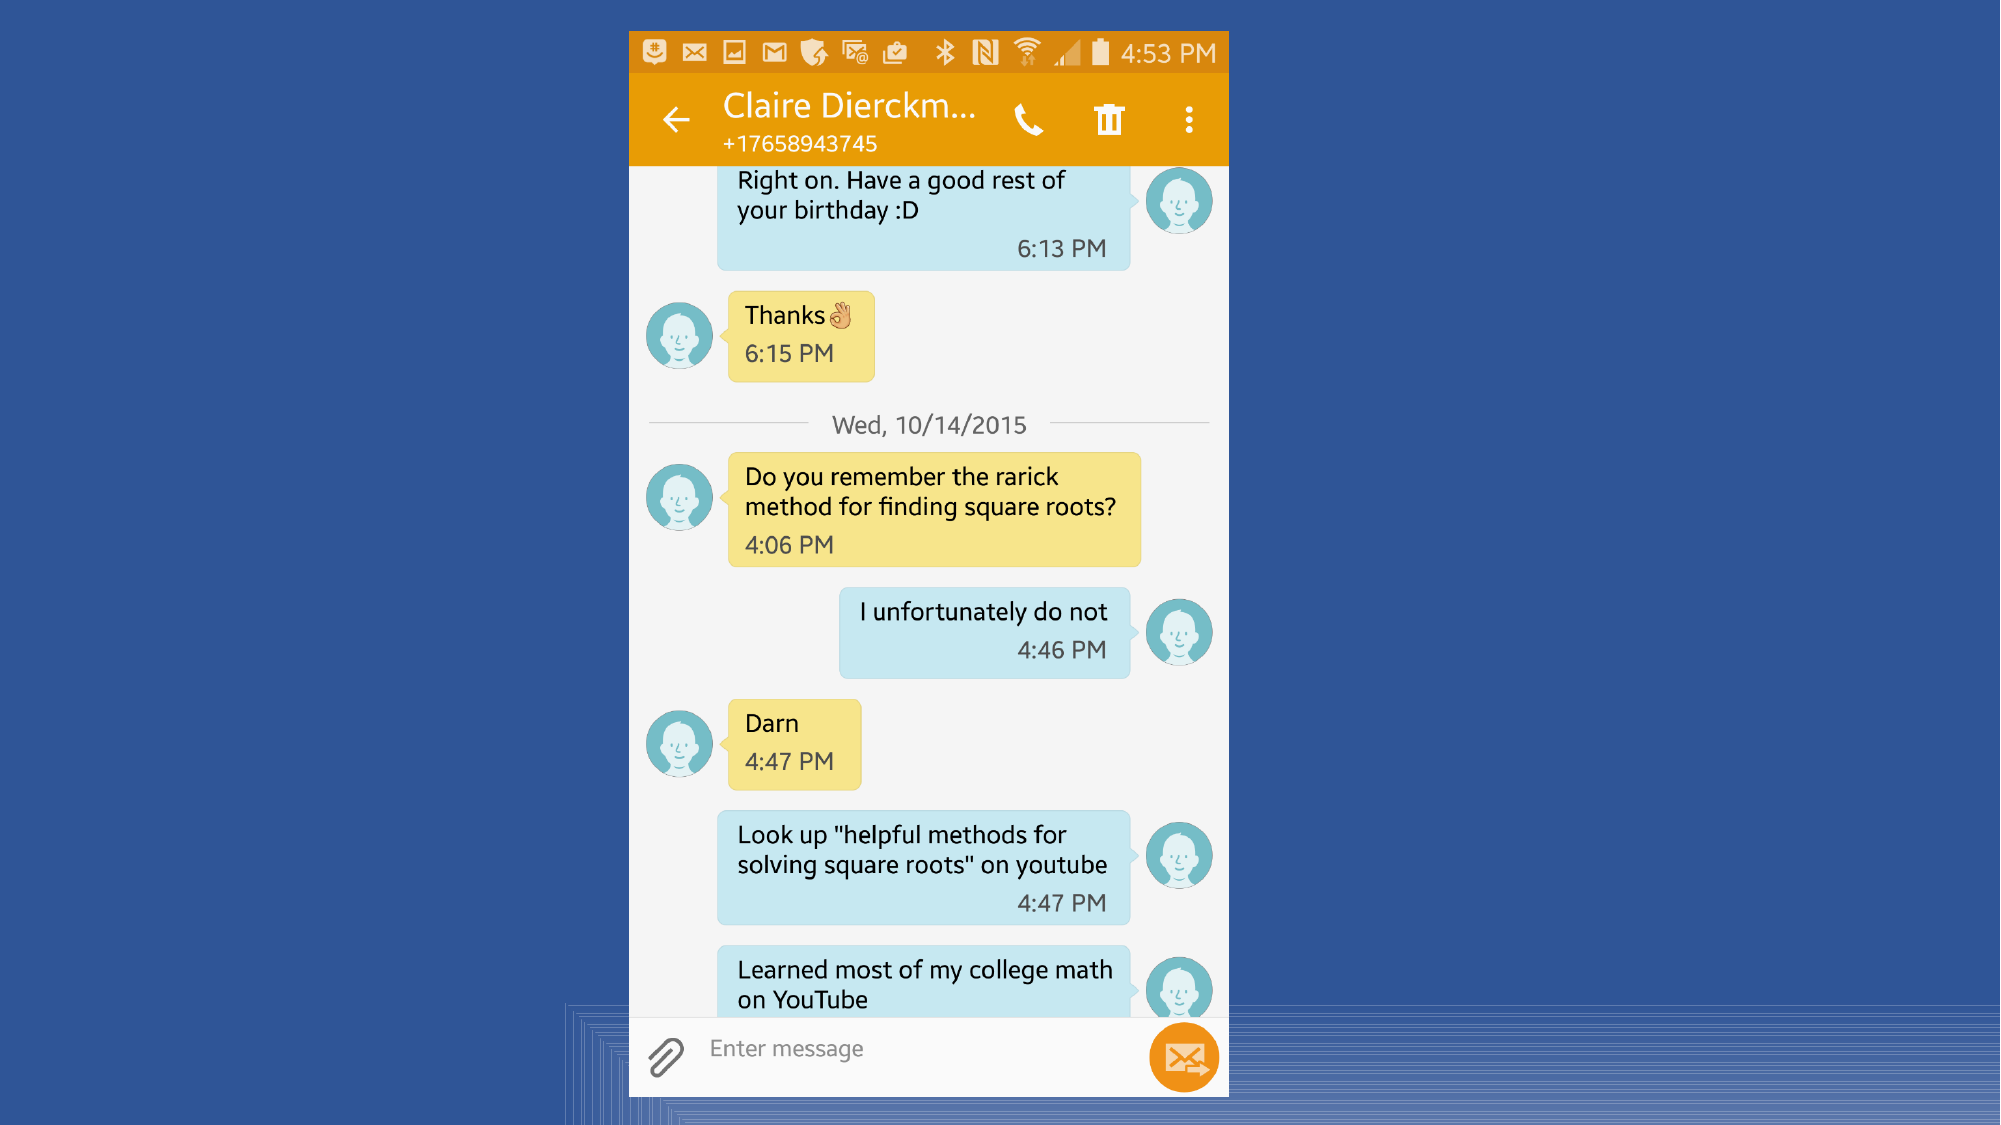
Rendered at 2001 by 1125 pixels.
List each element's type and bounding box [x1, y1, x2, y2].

list [628, 31, 1229, 1097]
